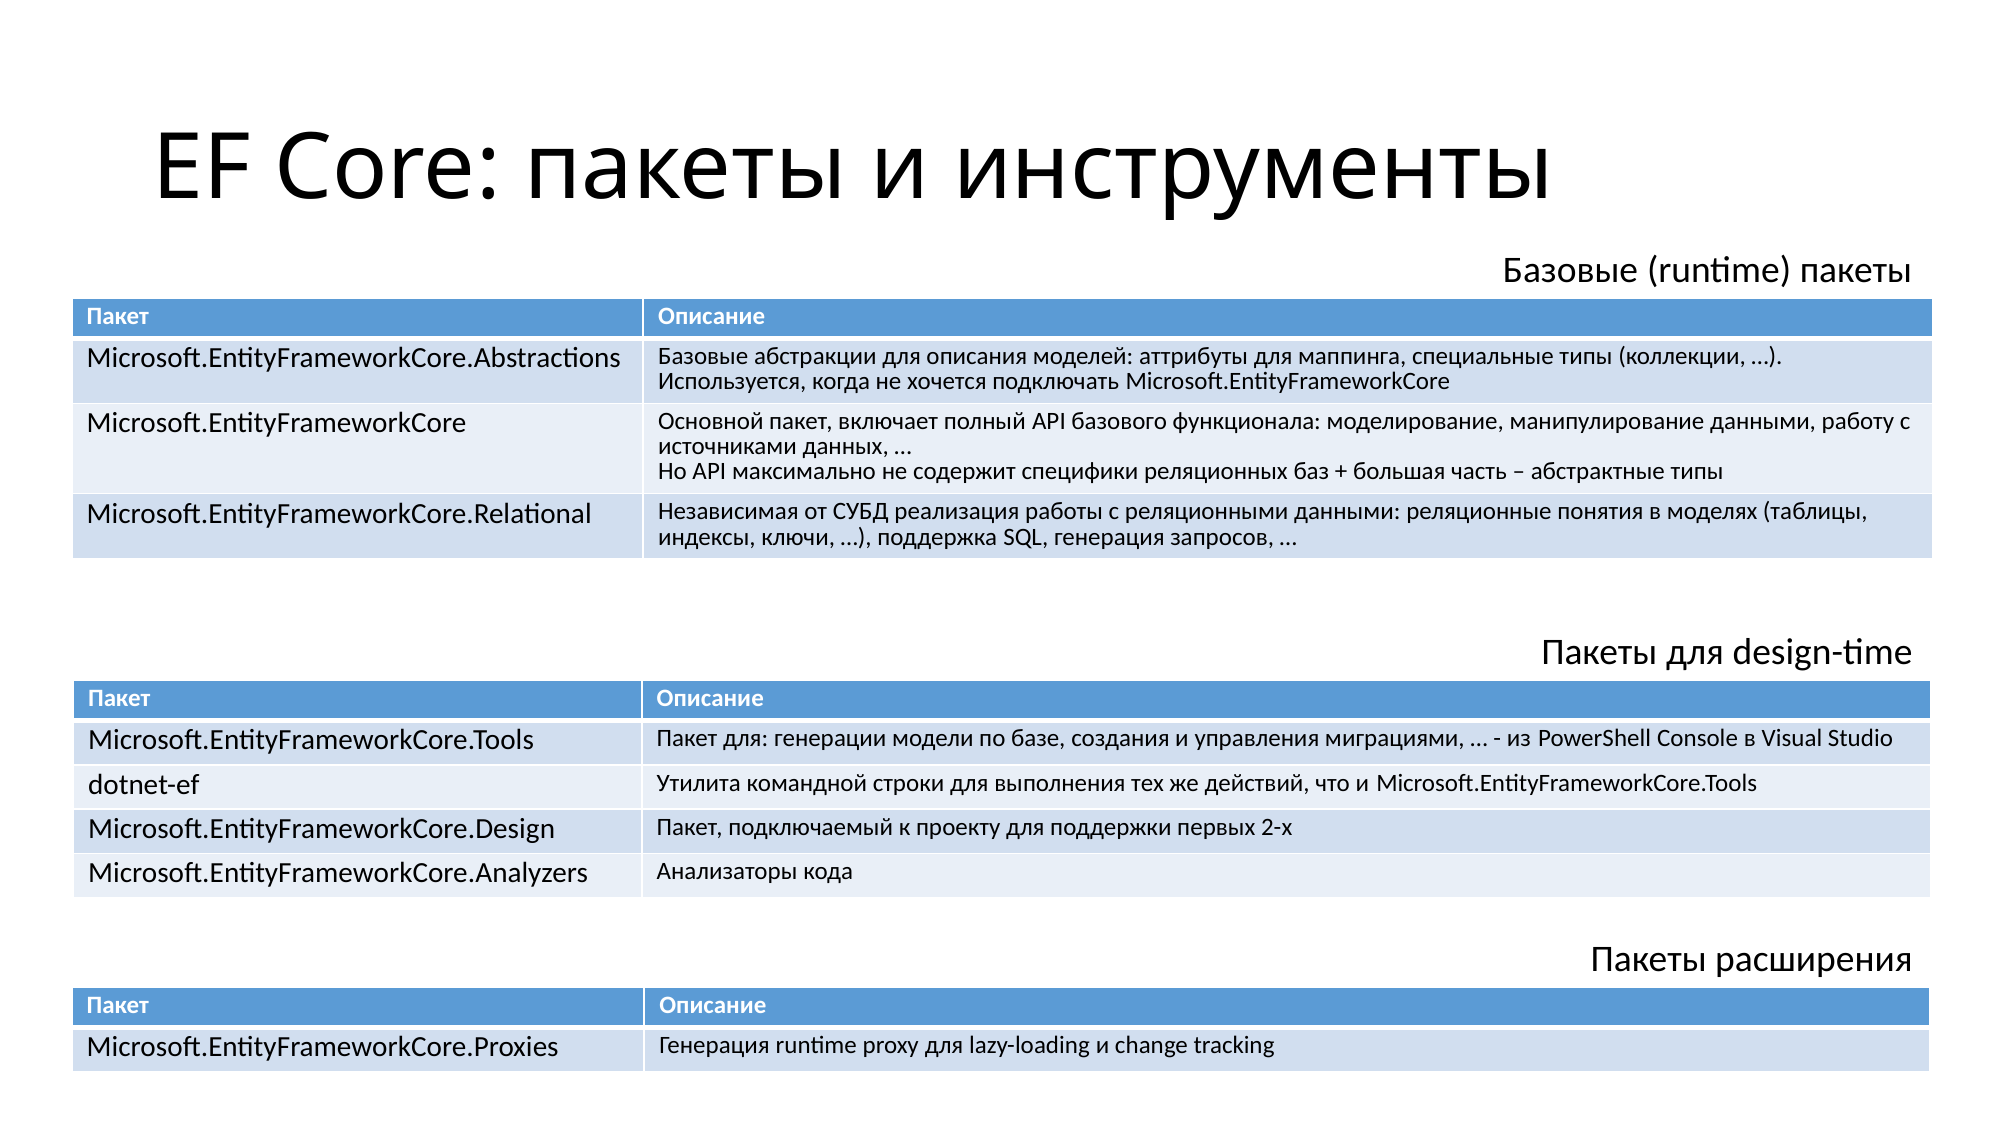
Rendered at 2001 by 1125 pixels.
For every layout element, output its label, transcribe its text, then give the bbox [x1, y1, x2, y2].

table_cell Утилита командной строки для выполнения тех же действий, что и Microsoft.EntityFrameworkCore.Tools [643, 766, 1930, 808]
title EF Core: пакеты и инструменты [137, 59, 1863, 278]
table_cell Microsoft.EntityFrameworkCore.Analyzers [74, 854, 641, 897]
table_cell Microsoft.EntityFrameworkCore [73, 404, 642, 493]
table_cell Microsoft.EntityFrameworkCore.Proxies [73, 1030, 643, 1071]
table_header Пакет [73, 988, 643, 1025]
table_cell Microsoft.EntityFrameworkCore.Abstractions [73, 341, 642, 403]
table_cell dotnet-ef [74, 766, 641, 808]
table_cell Microsoft.EntityFrameworkCore.Tools [74, 723, 641, 764]
table_header Описание [643, 681, 1930, 718]
table_header Пакет [74, 681, 641, 718]
table_cell Пакет для: генерации модели по базе, создания и управления миграциями, … - из PowerShell Сonsole в Visual Studio [643, 723, 1930, 764]
table_cell Анализаторы кода [643, 854, 1930, 897]
text_box Пакеты для design-time [1526, 619, 1928, 680]
table_cell Microsoft.EntityFrameworkCore.Relational [73, 494, 642, 558]
table_header Описание [645, 988, 1929, 1025]
table_cell Пакет, подключаемый к проекту для поддержки первых 2-х [643, 810, 1930, 853]
table_cell Microsoft.EntityFrameworkCore.Design [74, 810, 641, 853]
table_cell Генерация runtime proxy для lazy-loading и change tracking [645, 1030, 1929, 1071]
table_cell Основной пакет, включает полный API базового функционала: моделирование, манипулирование данными, работу с источниками данных, … Но API максимально не содержит специфики реляционных баз + большая часть – абстрактные типы [644, 404, 1932, 493]
table_cell Базовые абстракции для описания моделей: аттрибуты для маппинга, специальные типы (коллекции, …). Используется, когда не хочется подключать Microsoft.EntityFrameworkCore [644, 341, 1932, 403]
text_box Пакеты расширения [1575, 926, 1928, 987]
table_header Описание [644, 299, 1932, 336]
text_box Базовые (runtime) пакеты [1488, 237, 1928, 298]
table_header Пакет [73, 299, 642, 336]
table_cell Независимая от СУБД реализация работы с реляционными данными: реляционные понятия в моделях (таблицы, индексы, ключи, …), поддержка SQL, генерация запросов, … [644, 494, 1932, 558]
